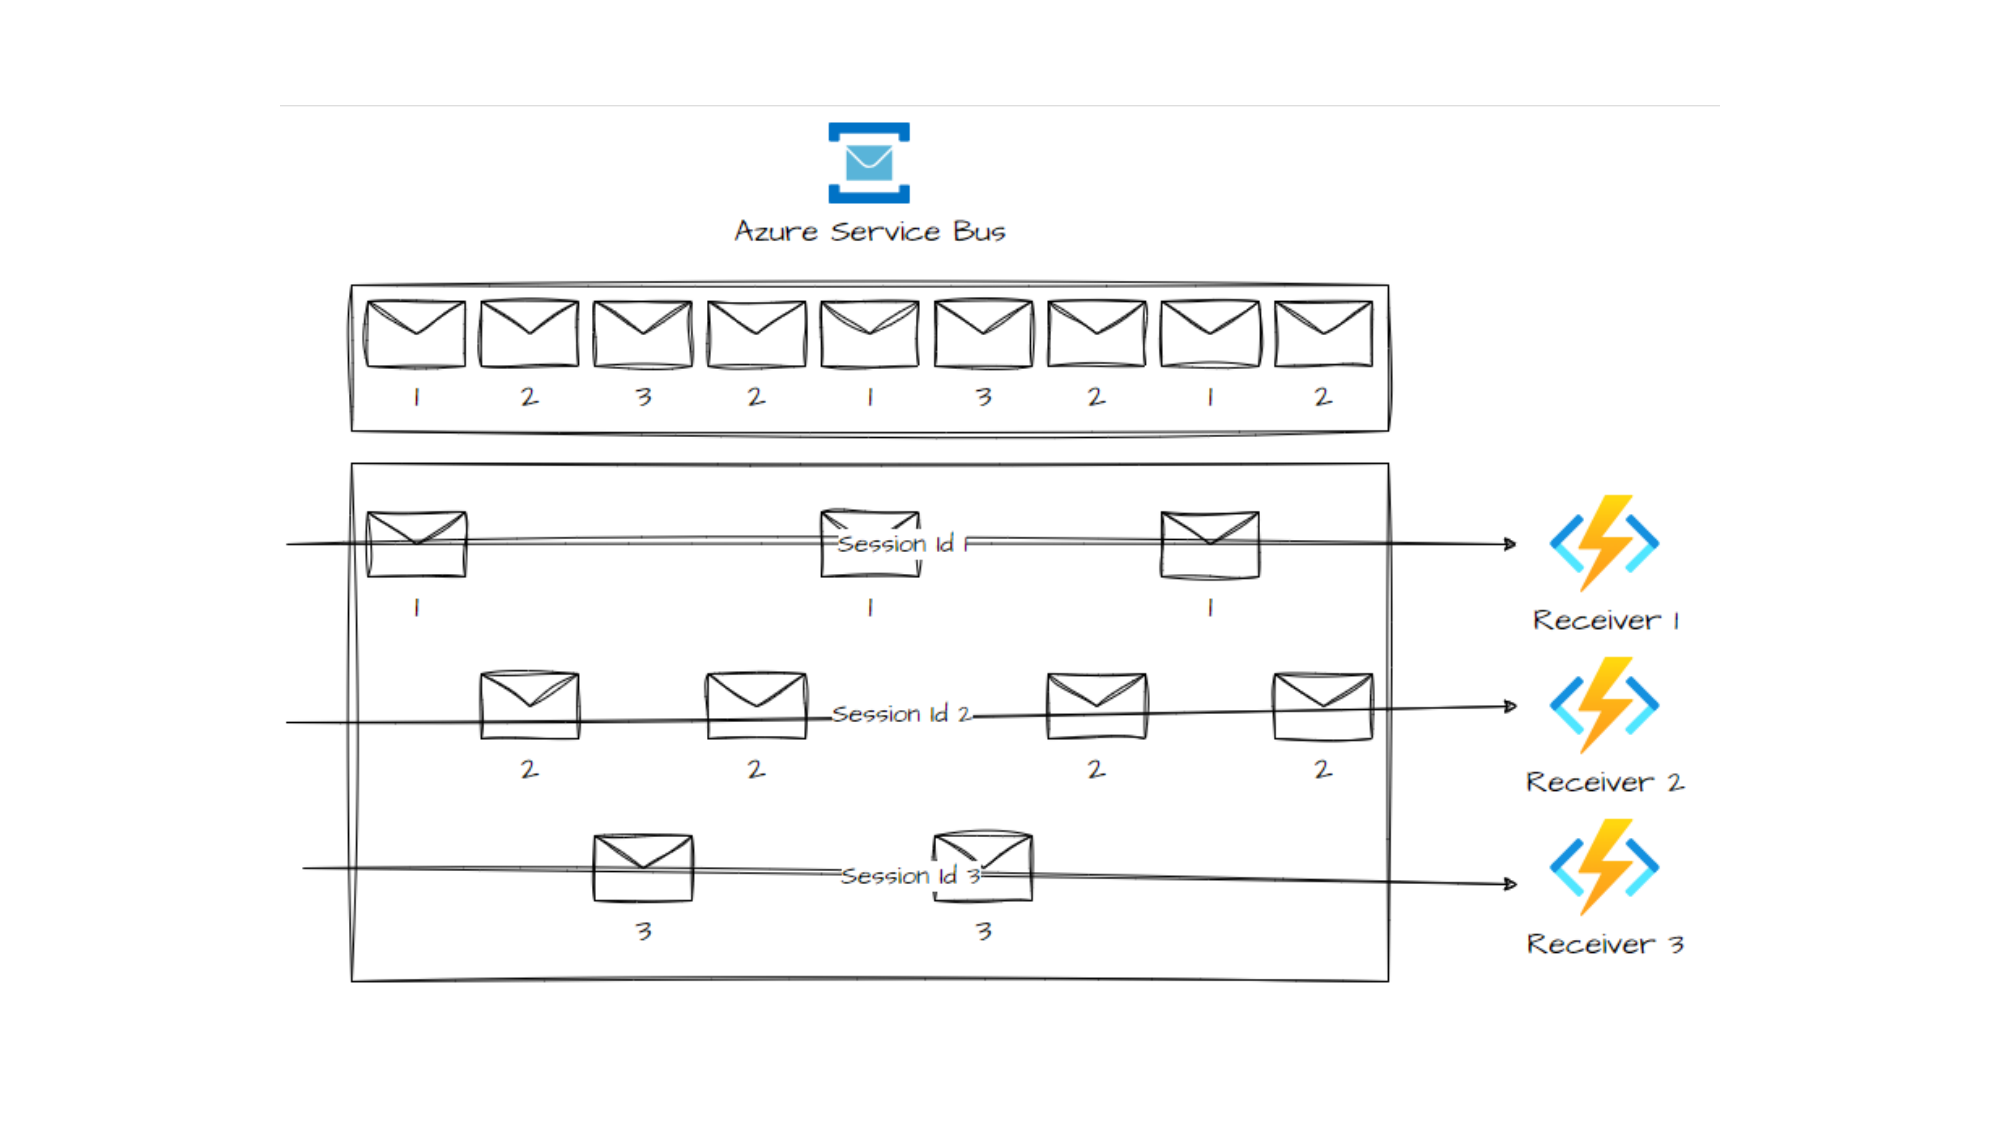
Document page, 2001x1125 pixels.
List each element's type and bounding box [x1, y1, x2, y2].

list [280, 105, 1720, 1020]
